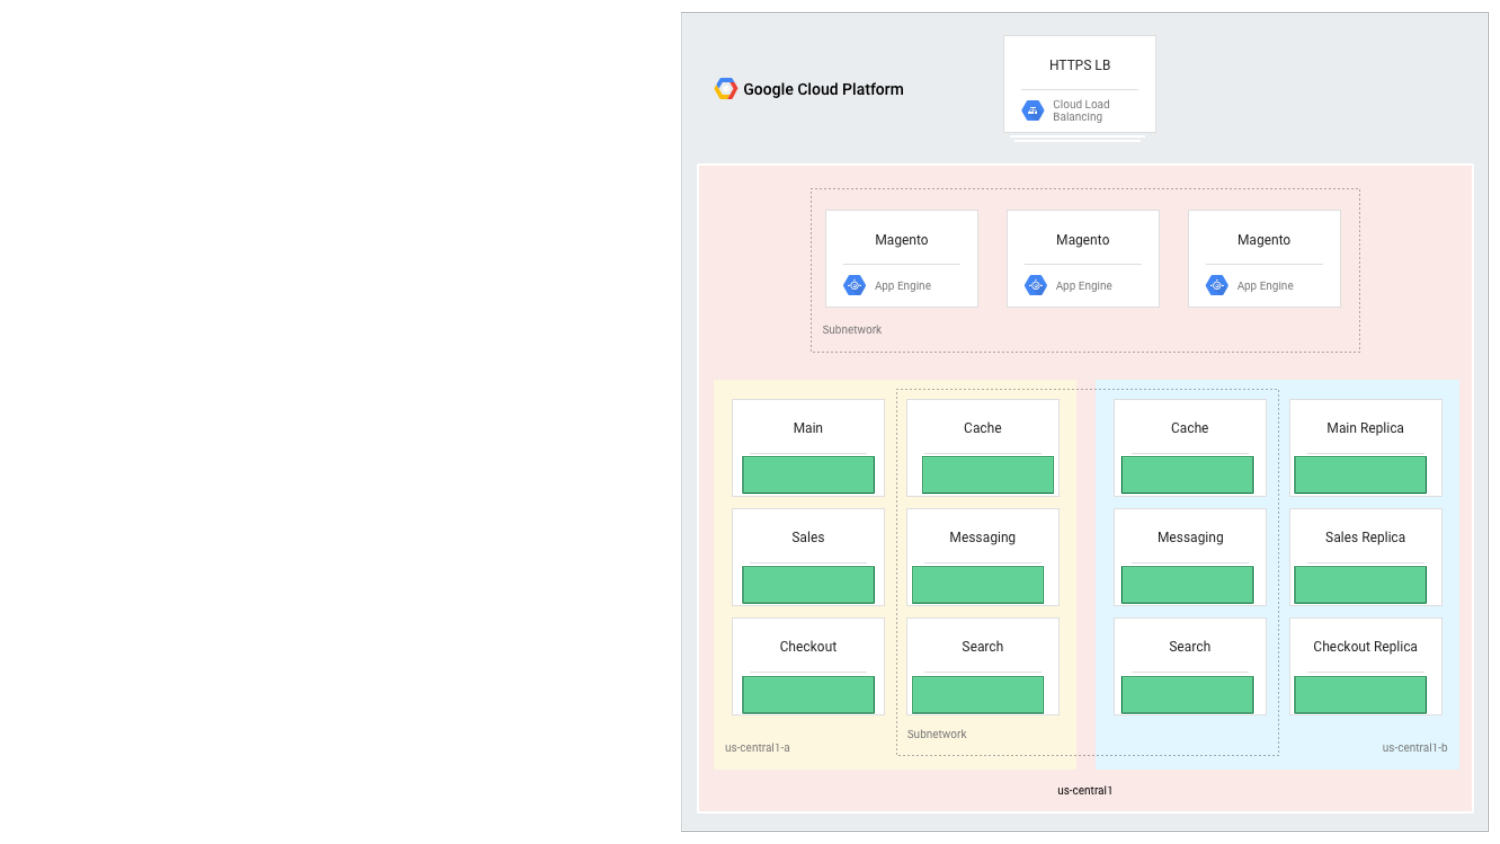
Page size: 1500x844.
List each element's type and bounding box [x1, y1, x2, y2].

picture [671, 0, 1500, 844]
